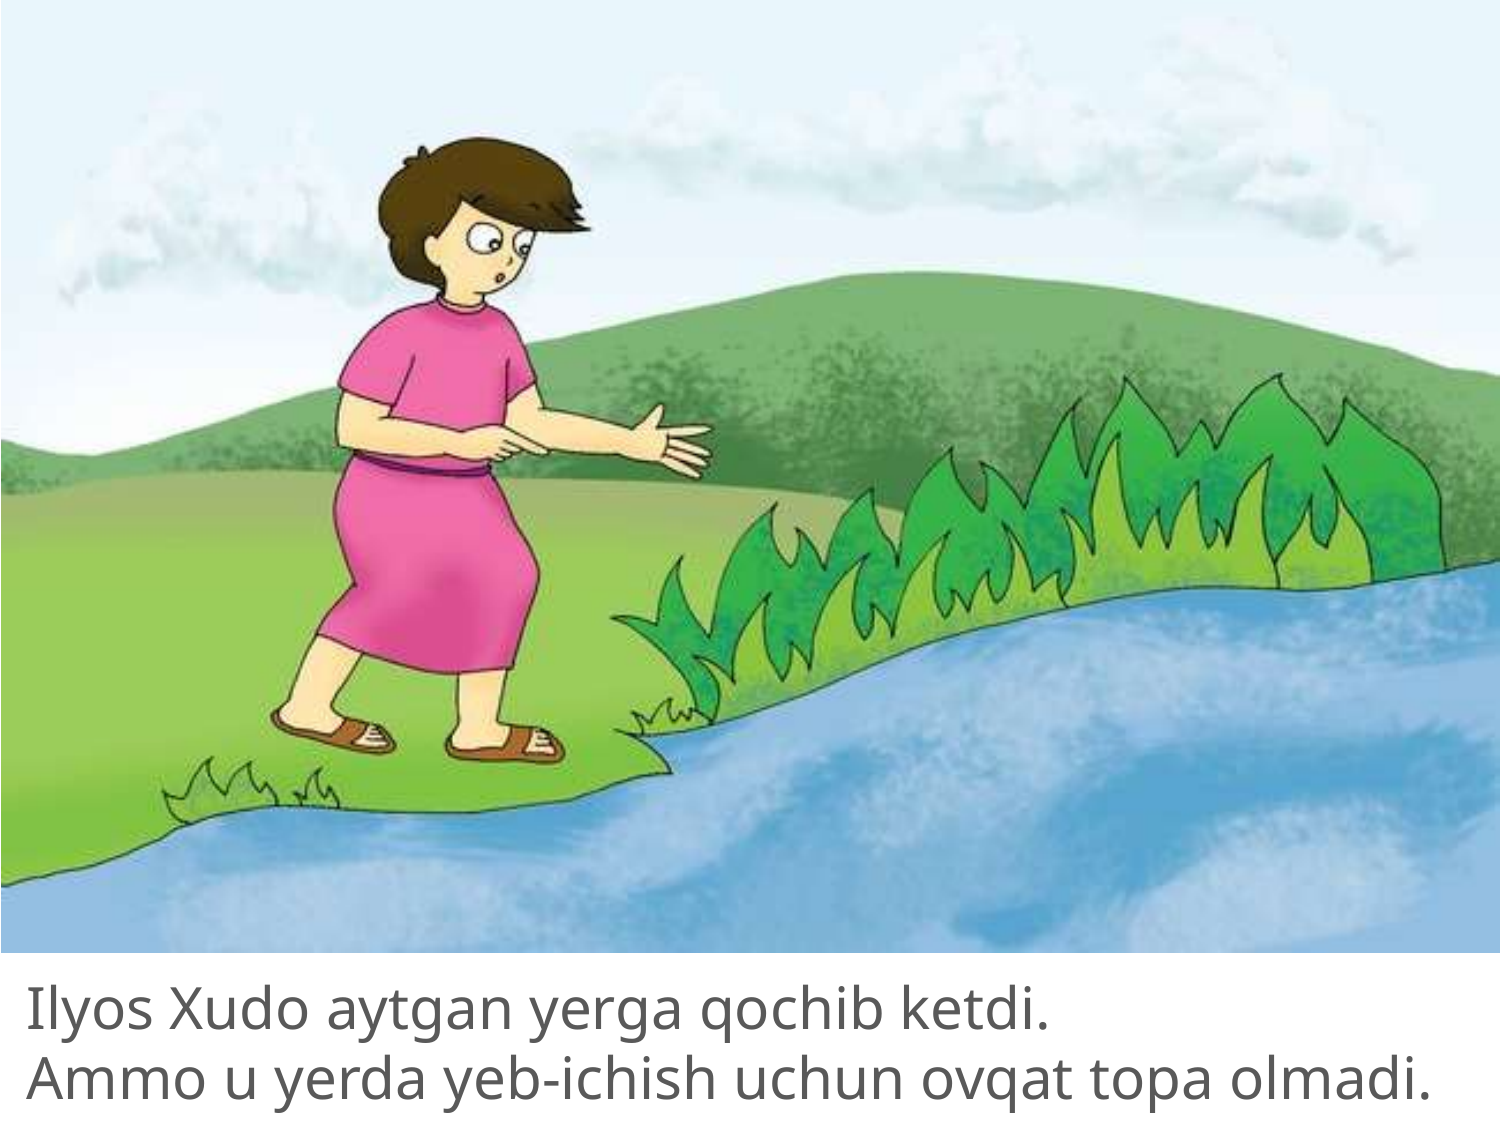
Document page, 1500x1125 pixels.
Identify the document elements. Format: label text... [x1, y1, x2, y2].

picture [1, 0, 1500, 953]
text_box Ilyos Xudo aytgan yerga qochib ketdi. Ammo u yerda yeb-ichish uchun ovqat topa olmadi. [11, 964, 1500, 1119]
